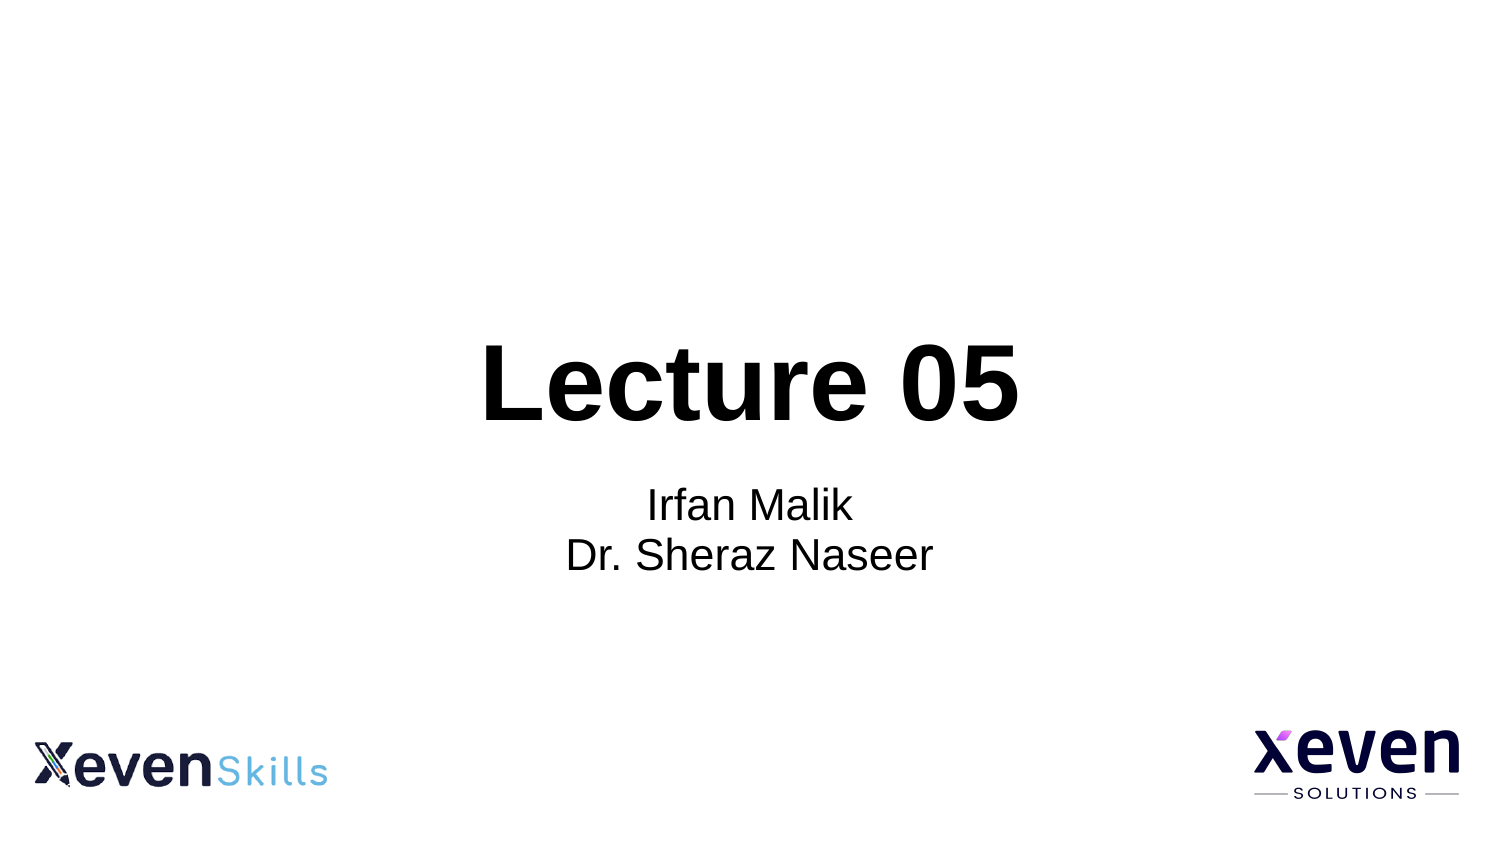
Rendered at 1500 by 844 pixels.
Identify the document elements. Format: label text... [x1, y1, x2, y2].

picture [12, 727, 345, 802]
picture [1247, 689, 1466, 840]
subtitle Irfan Malik Dr. Sheraz Naseer [51, 464, 1449, 595]
title Lecture 05 [51, 122, 1449, 459]
